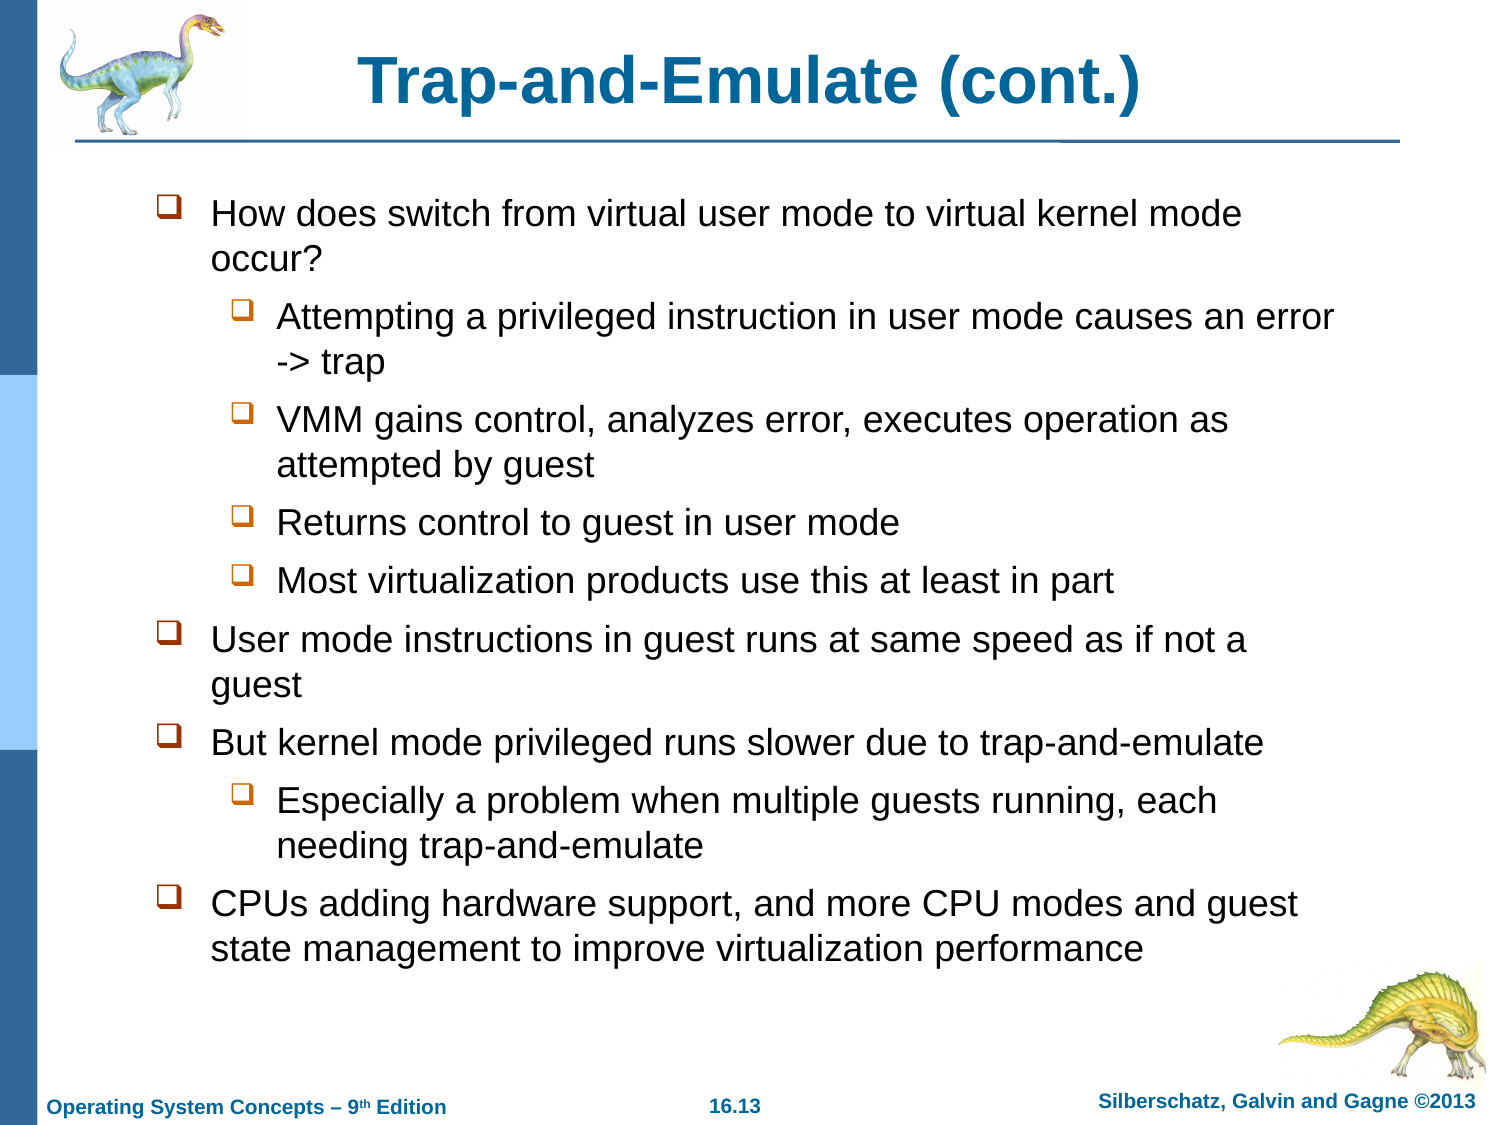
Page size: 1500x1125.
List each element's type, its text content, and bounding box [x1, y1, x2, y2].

title Trap-and-Emulate (cont.) [75, 29, 1425, 124]
picture [46, 0, 243, 149]
list How does switch from virtual user mode to virtual kernel mode occur? Attempting a privileged instruction in user mode causes an error -> trap VMM gains control, analyzes error, executes operation as attempted by guest Returns control to guest in user mode Most virtualization products use this at least in part User mode instructions in guest runs at same speed as if not a guest But kernel mode privileged runs slower due to trap-and-emulate Especially a problem when multiple guests running, each needing trap-and-emulate CPUs adding hardware support, and more CPU modes and guest state management to improve virtualization performance [139, 181, 1360, 1021]
picture [1275, 959, 1486, 1090]
